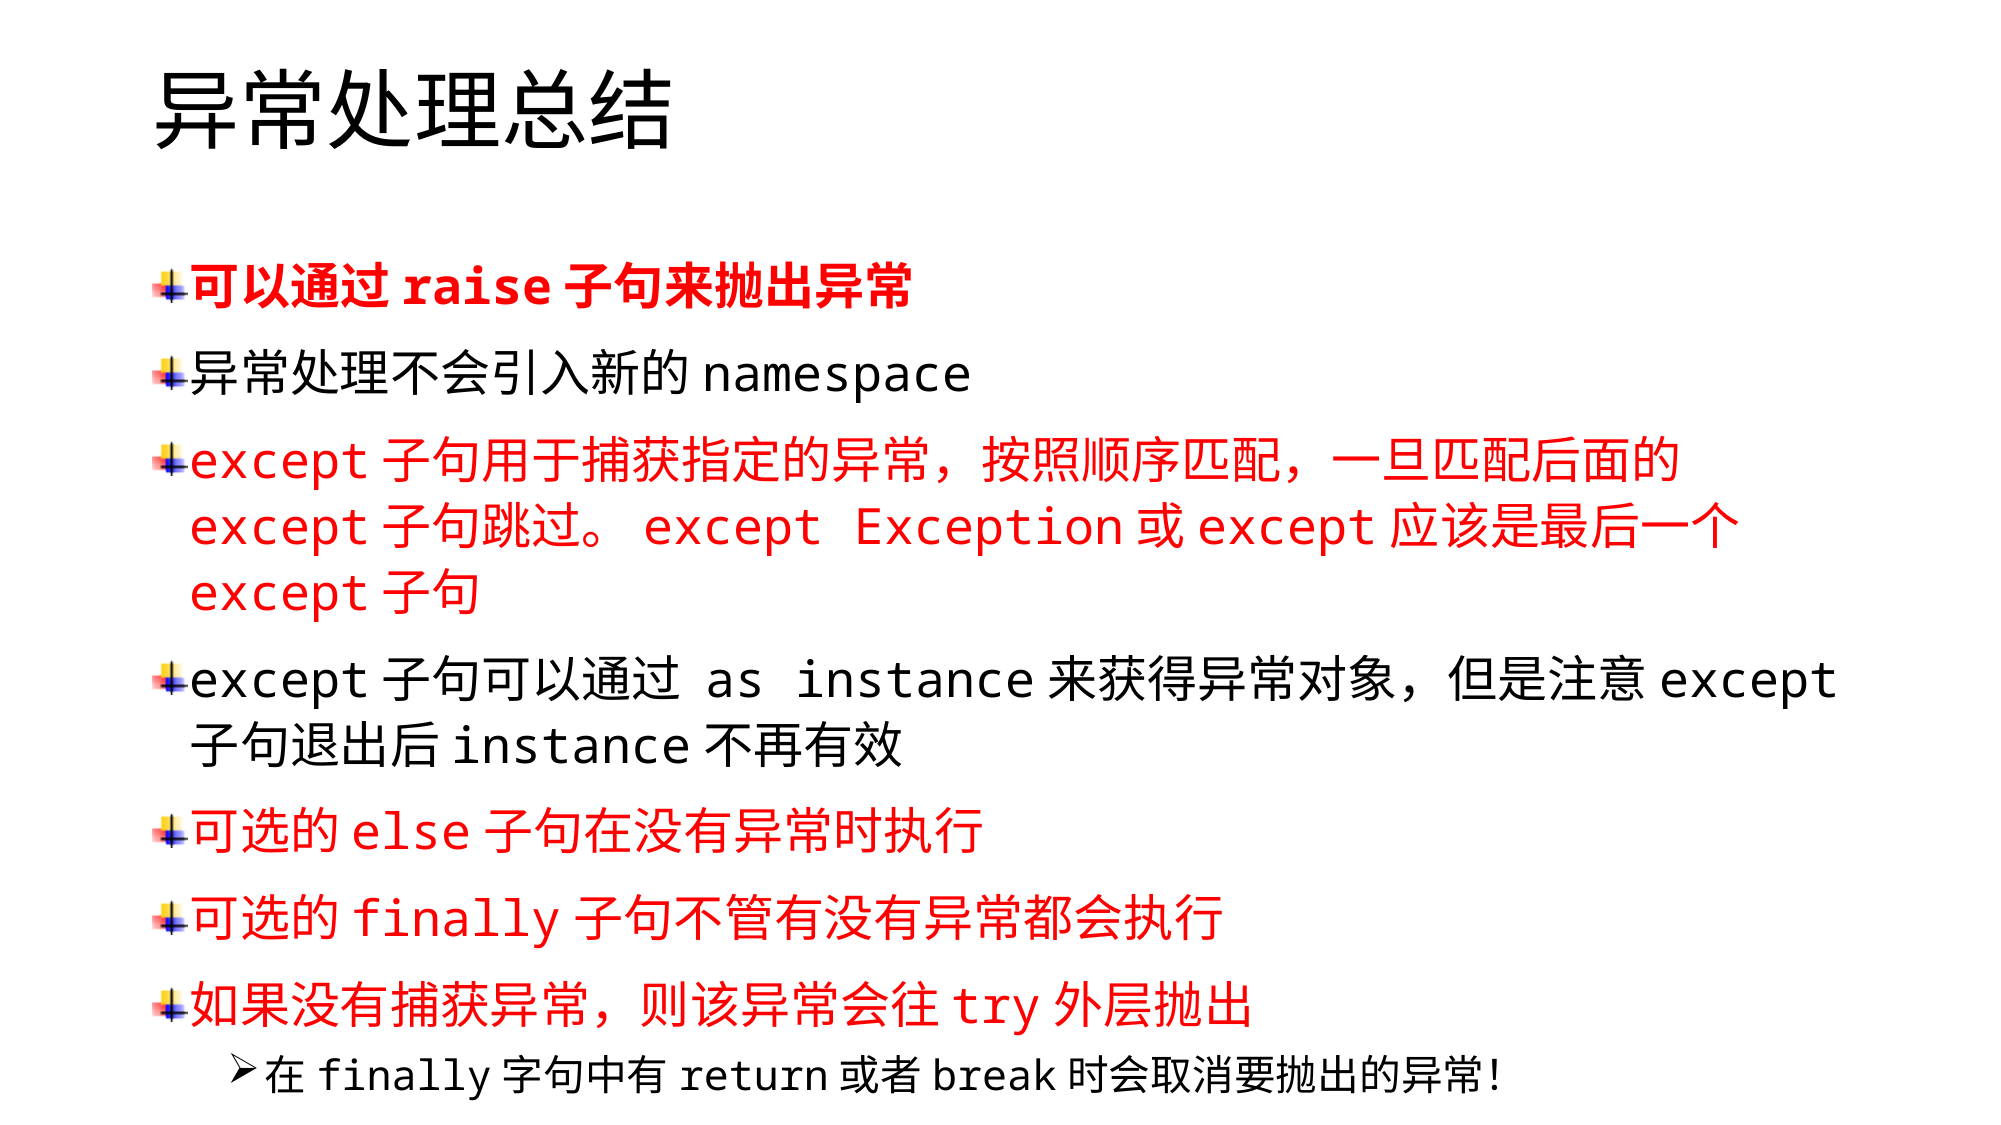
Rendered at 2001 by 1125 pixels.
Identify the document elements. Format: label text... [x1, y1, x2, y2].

picture [152, 354, 188, 390]
picture [152, 440, 188, 476]
title 异常处理总结 [137, 59, 1863, 169]
picture [152, 812, 188, 848]
list 可以通过raise子句来抛出异常 异常处理不会引入新的namespace except子句用于捕获指定的异常，按照顺序匹配，一旦匹配后面的except子句跳过。except Exception或except应该是最后一个except子句 except子句可以通过 as instance来获得异常对象，但是注意except子句退出后instance不再有效 可选的else子句在没有异常时执行 可选的finally子句不管有没有异常都会执行 如果没有捕获异常，则该异常会往try外层抛出 在finally字句中有return或者break时会取消要抛出的异常！ [137, 241, 1863, 1014]
picture [152, 267, 188, 303]
picture [152, 986, 188, 1022]
picture [152, 659, 188, 695]
picture [152, 899, 188, 935]
